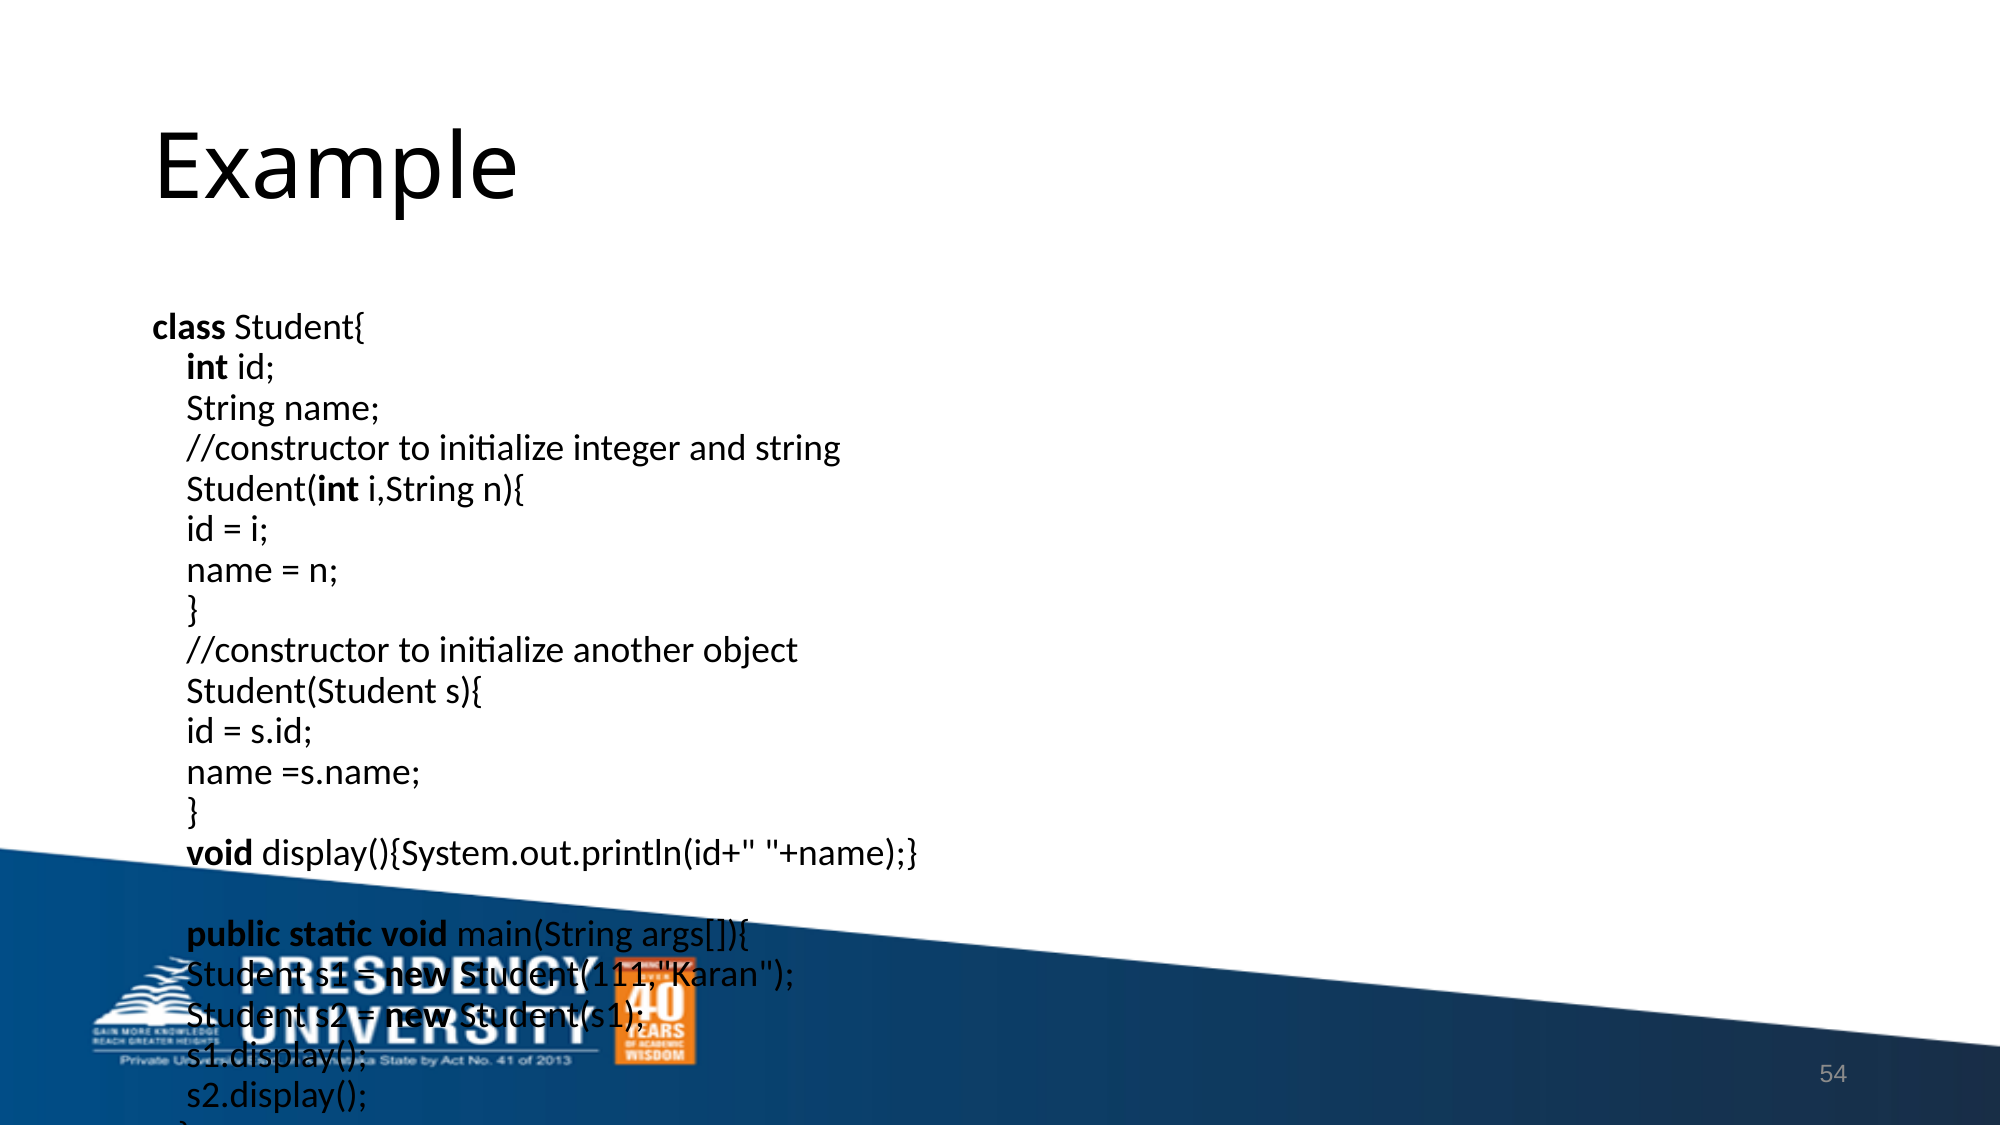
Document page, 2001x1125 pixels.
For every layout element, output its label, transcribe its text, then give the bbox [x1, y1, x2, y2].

slide_number 54 [1412, 1042, 1863, 1103]
picture [0, 845, 2000, 1125]
title Example [137, 59, 1863, 278]
list class Student{ int id; String name; //constructor to initialize integer and string Student(int i,String n){ id = i; name = n; } //constructor to initialize another object Student(Student s){ id = s.id; name =s.name; } void display(){System.out.println(id+" "+name);} public static void main(String args[]){ Student s1 = new Student(111,"Karan"); Student s2 = new Student(s1); s1.display(); s2.display(); } } [137, 299, 1863, 1014]
